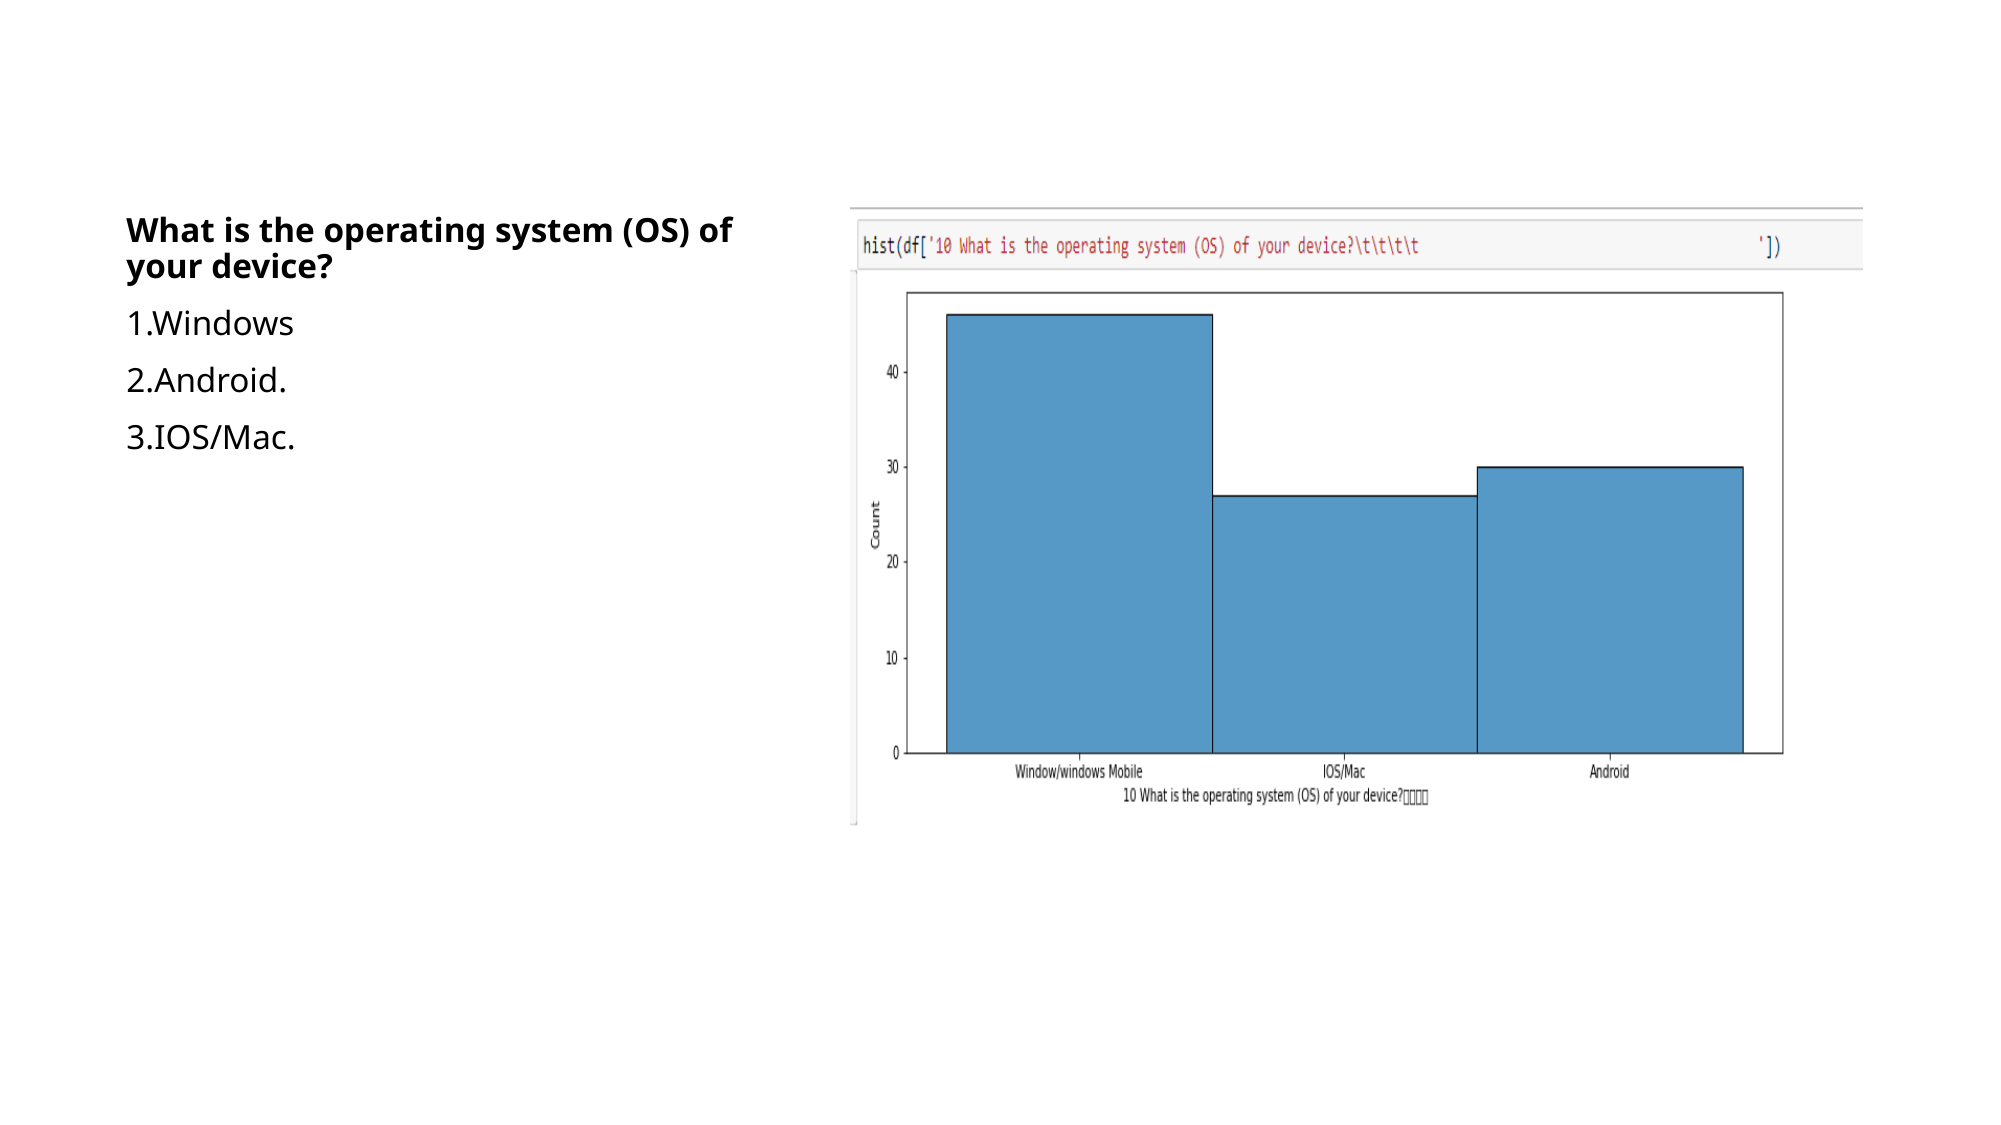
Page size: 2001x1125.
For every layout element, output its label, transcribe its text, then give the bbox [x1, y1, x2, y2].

list What is the operating system (OS) of your device? 1.Windows 2.Android. 3.IOS/Mac. [111, 206, 757, 1004]
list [850, 206, 1863, 851]
